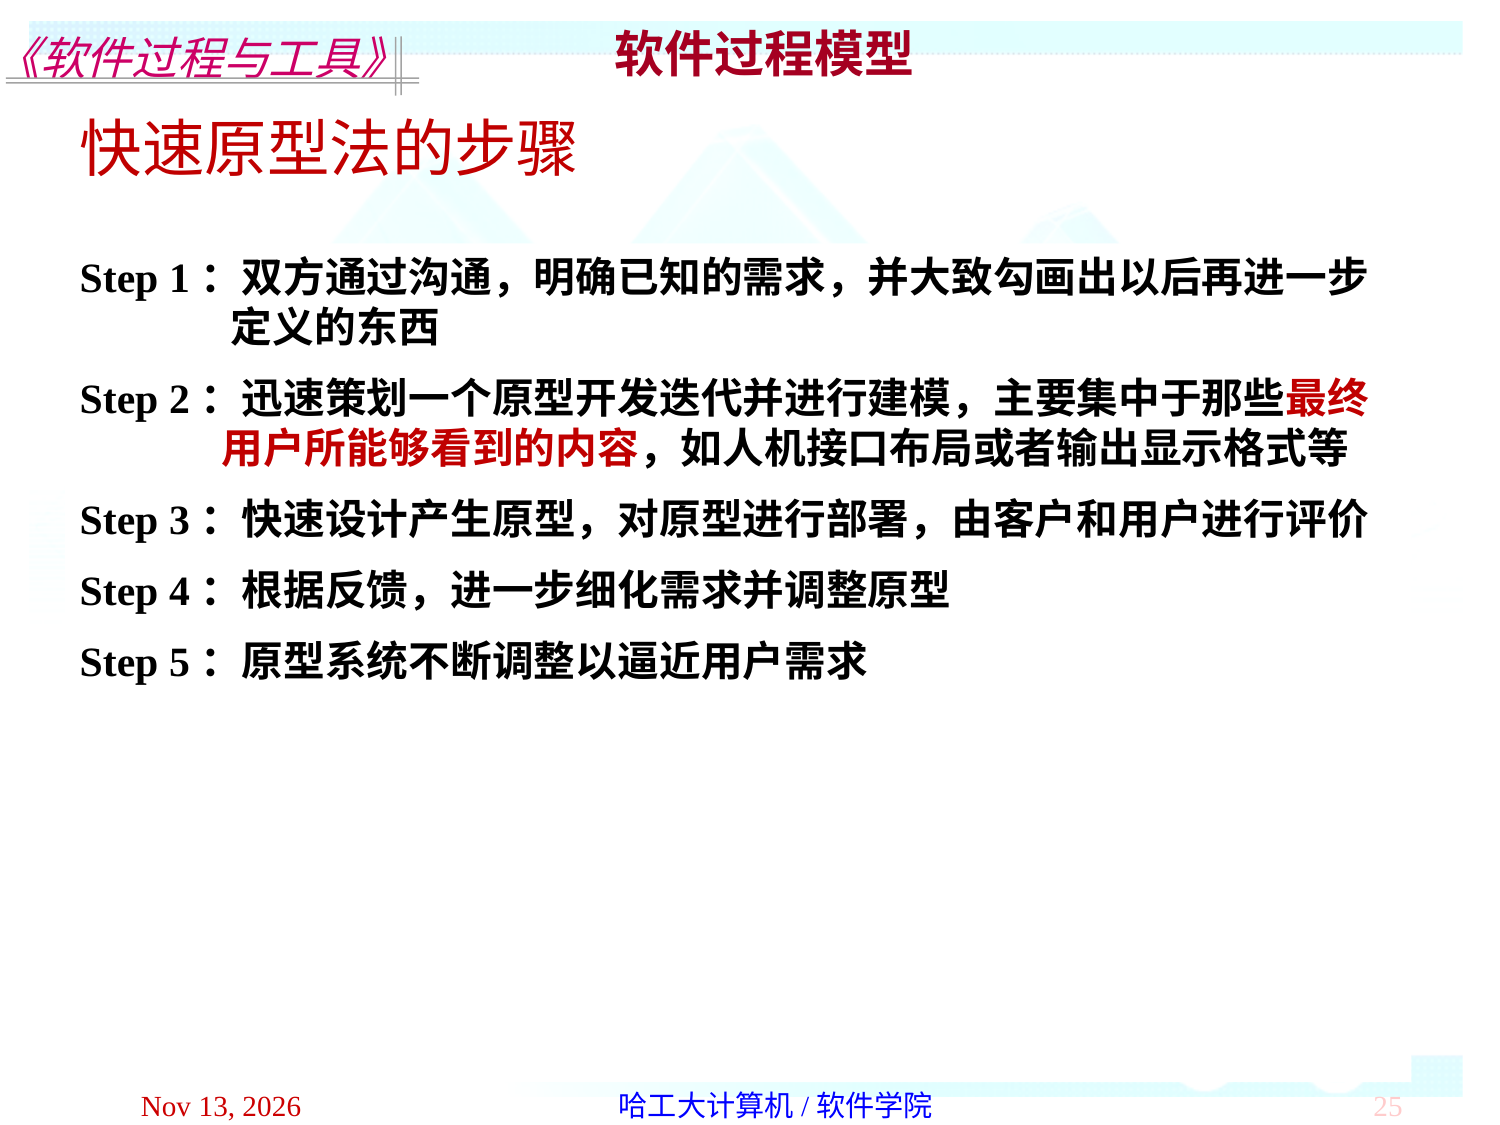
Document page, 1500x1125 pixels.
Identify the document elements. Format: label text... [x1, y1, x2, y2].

text_box 快速原型法的步骤 [64, 101, 1415, 209]
text_box Step 1：双方通过沟通，明确已知的需求，并大致勾画出以后再进一步 定义的东西 Step 2：迅速策划一个原型开发迭代并进行建模，主要集中于那些最终 用户所能够看到的内容，如人机接口布局或者输出显示格式等 Step 3：快速设计产生原型，对原型进行部署，由客户和用户进行评价 Step 4：根据反馈，进一步细化需求并调整原型 Step 5：原型系统不断调整以逼近用户需求 [64, 243, 1412, 1083]
text_box 软件过程模型 [389, 15, 1140, 90]
